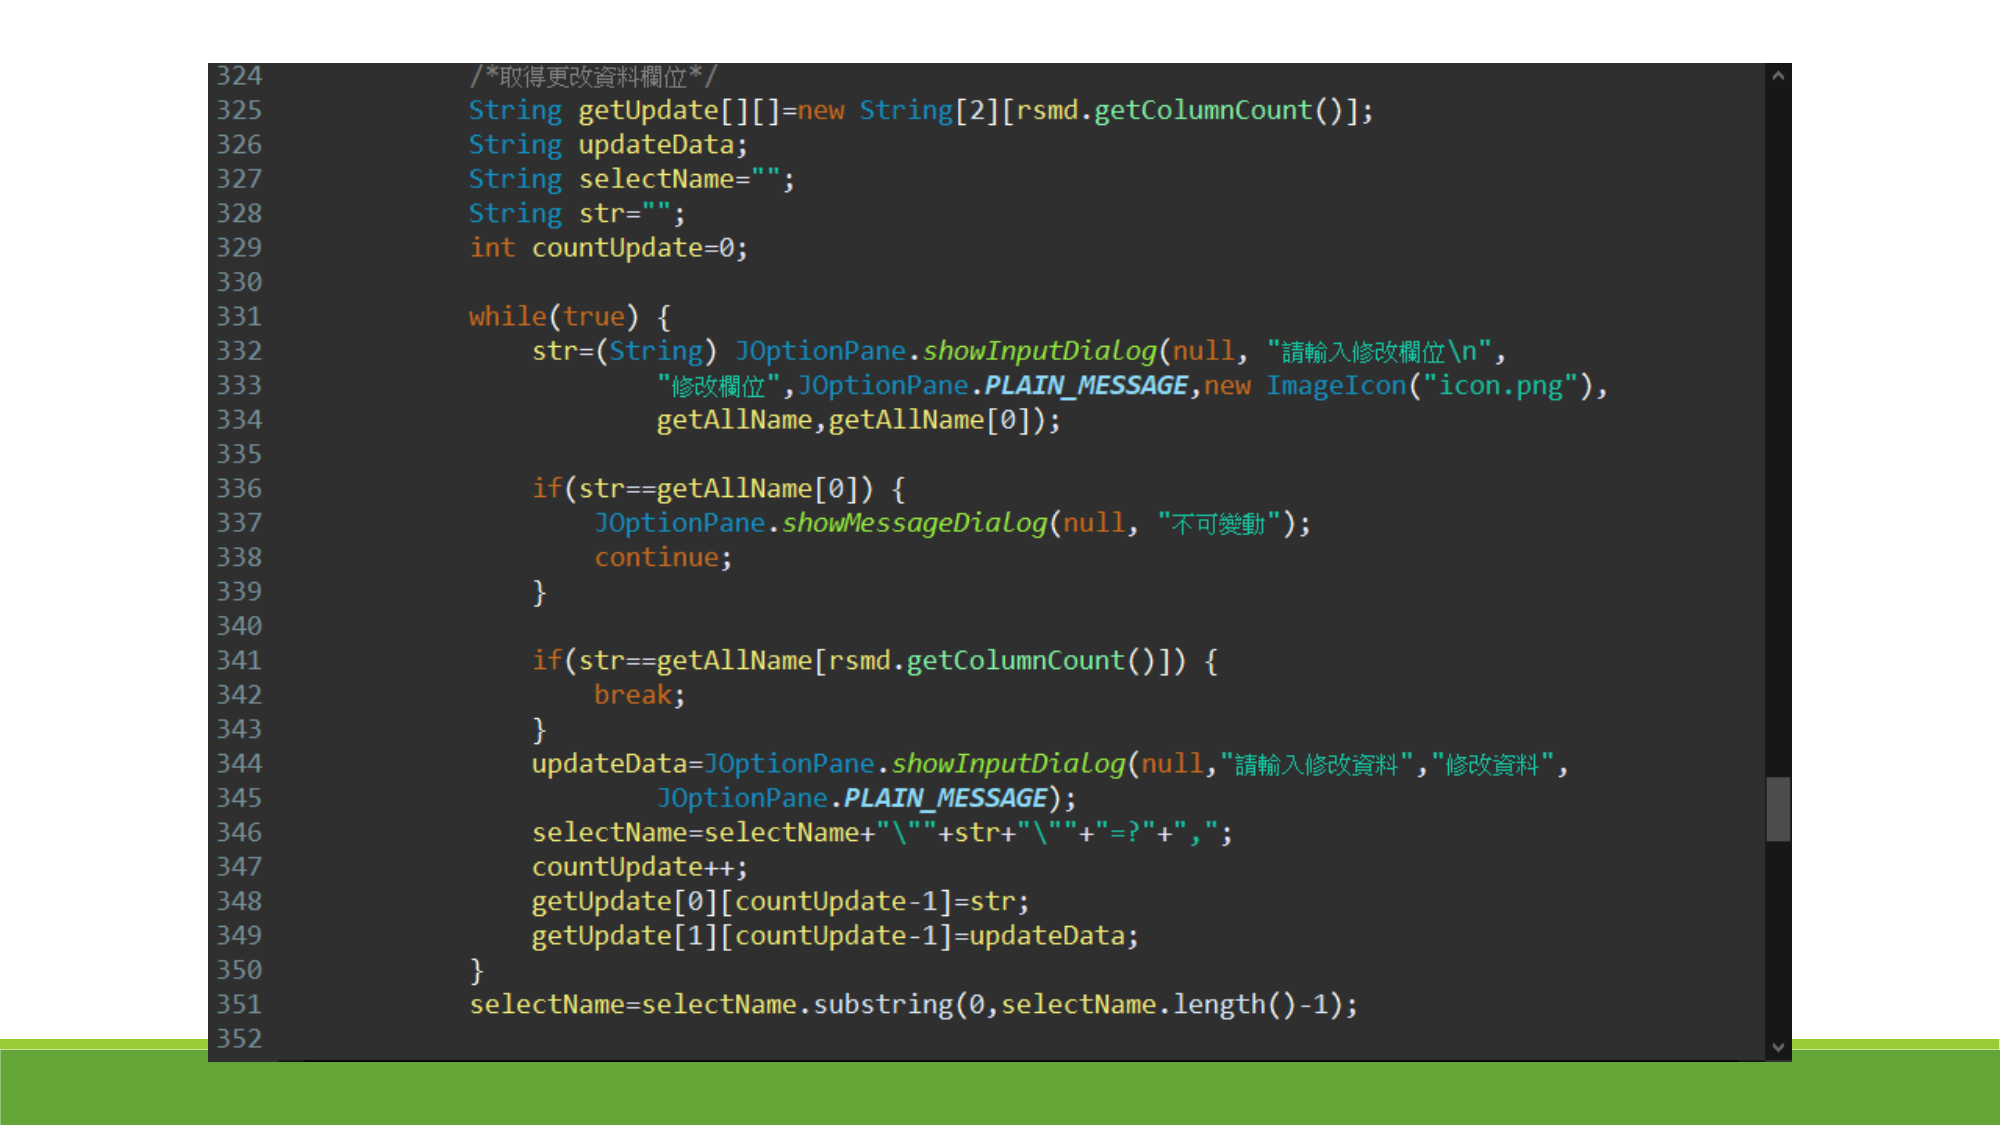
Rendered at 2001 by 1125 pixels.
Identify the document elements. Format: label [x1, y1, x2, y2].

picture [207, 62, 1792, 1063]
